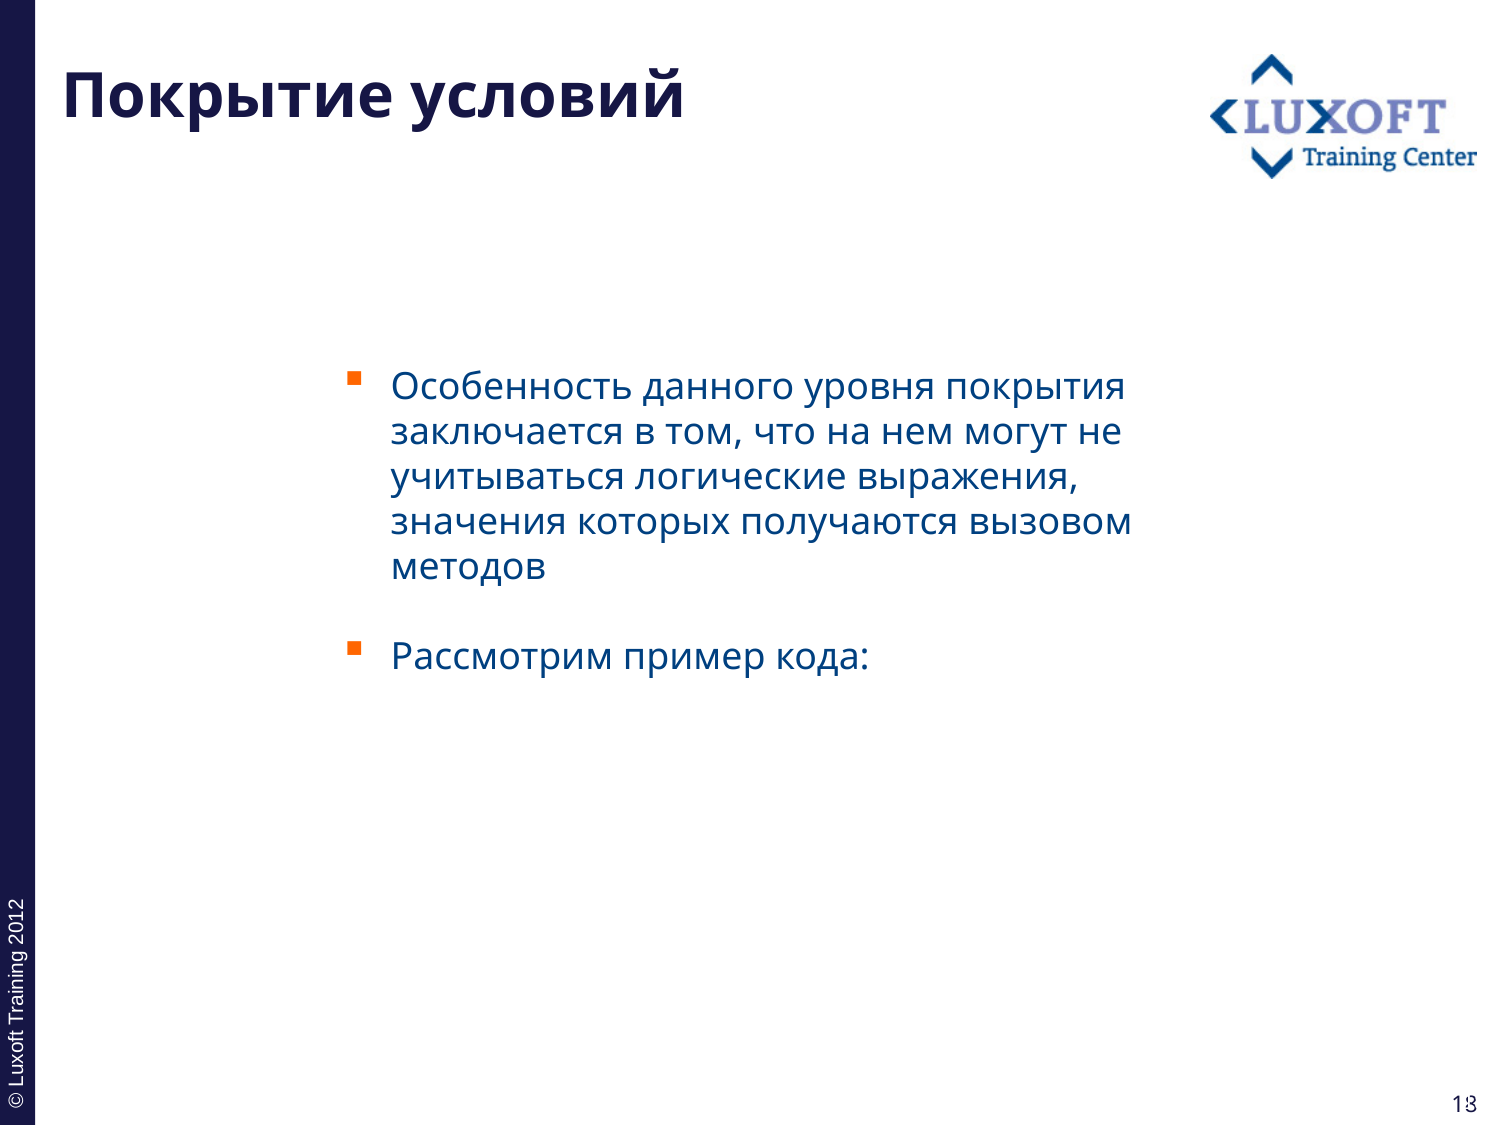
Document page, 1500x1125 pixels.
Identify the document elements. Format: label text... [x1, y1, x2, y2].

picture [1210, 54, 1477, 179]
text_box Особенность данного уровня покрытия заключается в том, что на нем могут не учитываться логические выражения, значения которых получаются вызовом методов Рассмотрим пример кода: [328, 338, 1153, 693]
title Покрытие условий [46, 20, 1397, 165]
